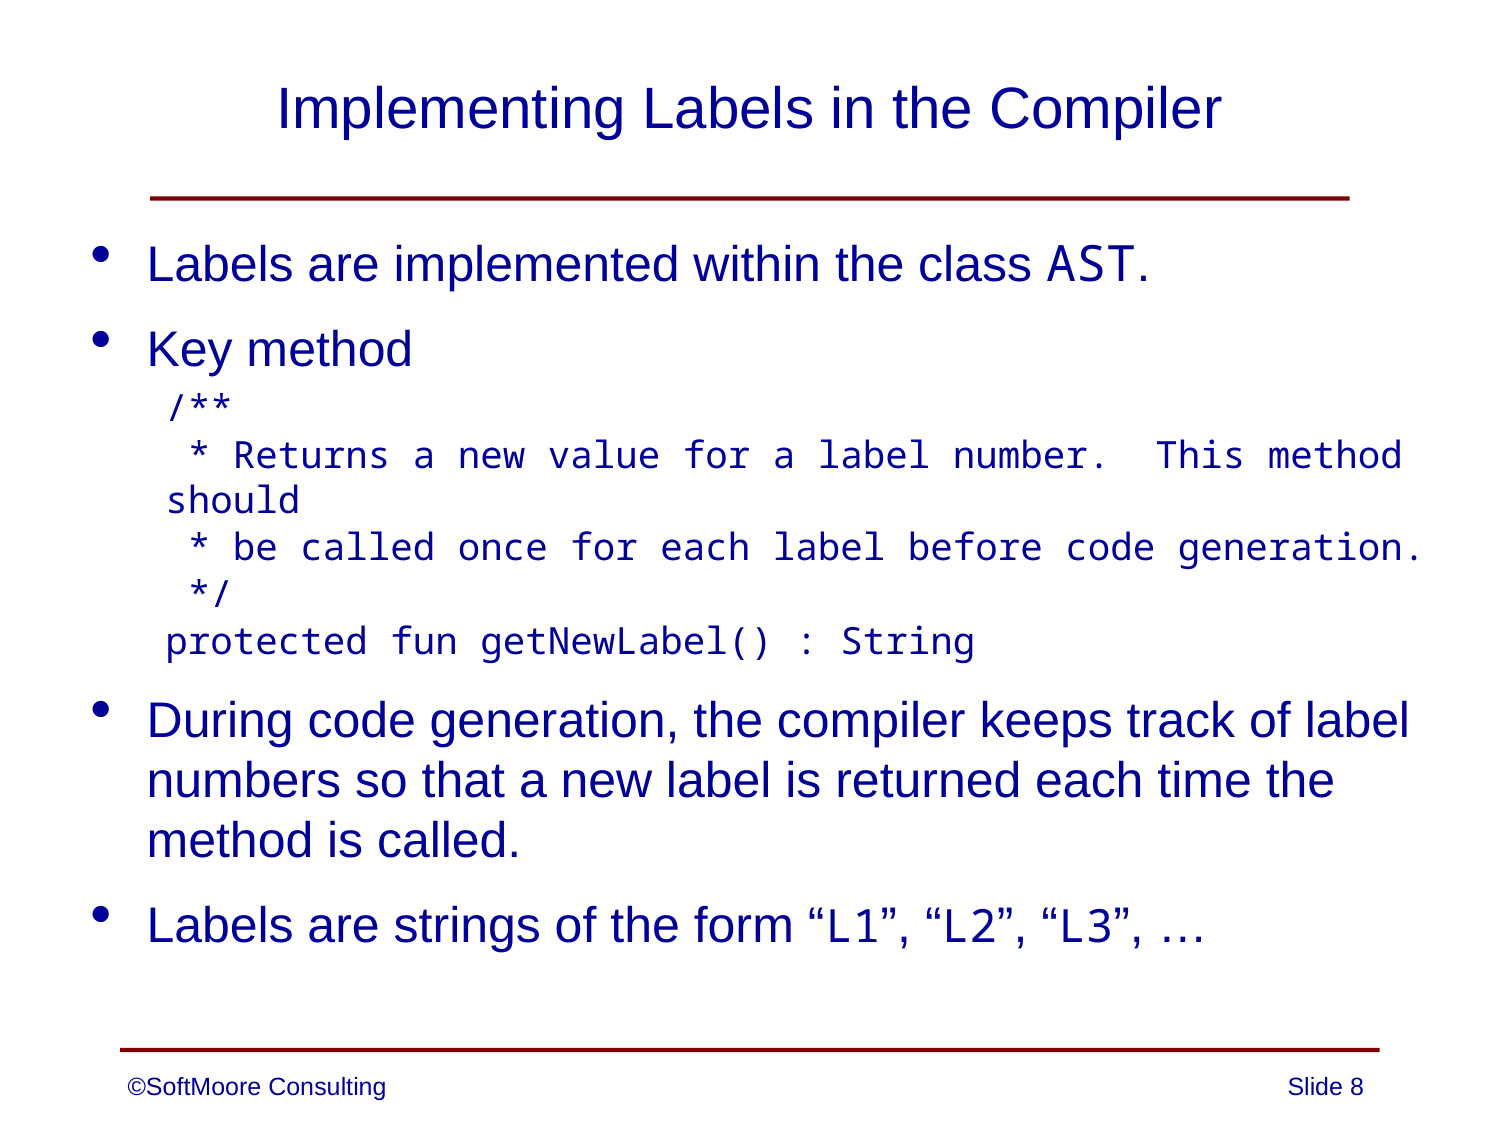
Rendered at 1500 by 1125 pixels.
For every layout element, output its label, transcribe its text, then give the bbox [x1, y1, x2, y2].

slide_number Slide 8 [1078, 1061, 1380, 1109]
footer ©SoftMoore Consulting [111, 1061, 563, 1109]
list Labels are implemented within the class AST. Key method /** * Returns a new value for a label number. This method should * be called once for each label before code generation. */ protected fun getNewLabel() : String During code generation, the compiler keeps track of label numbers so that a new label is returned each time the method is called. Labels are strings of the form “L1”, “L2”, “L3”, … [74, 223, 1471, 1034]
title Implementing Labels in the Compiler [149, 22, 1350, 188]
